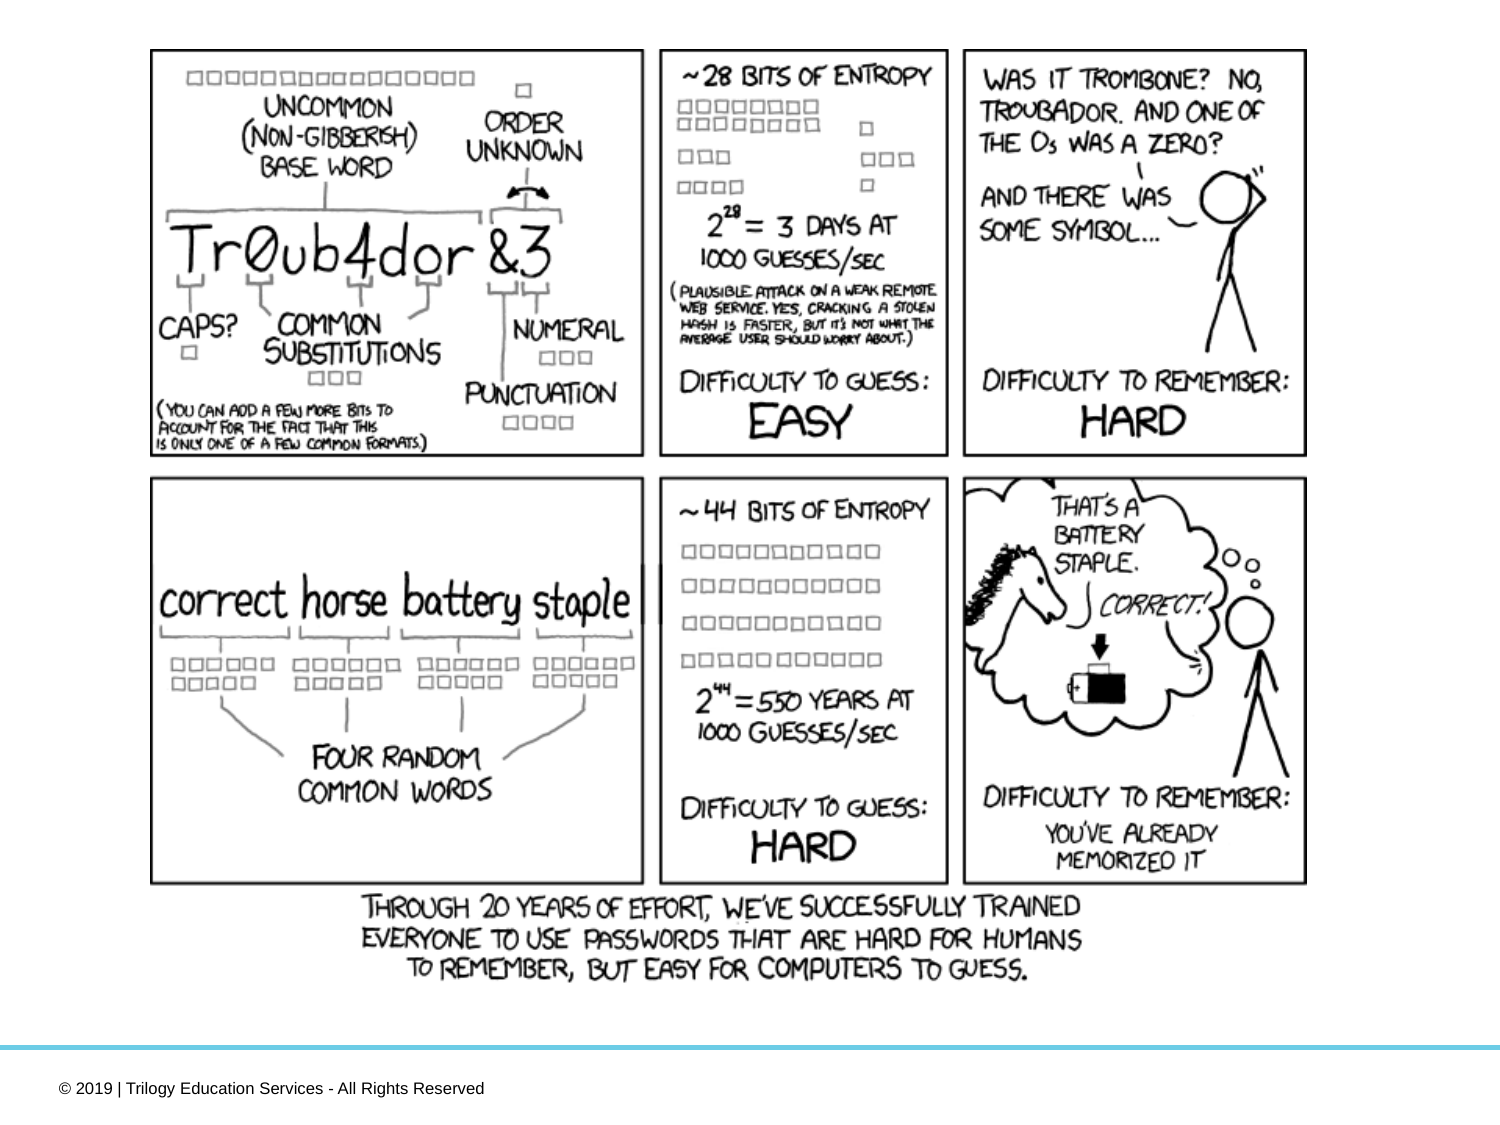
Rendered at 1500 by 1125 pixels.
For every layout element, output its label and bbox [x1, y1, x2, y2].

picture [149, 49, 1307, 990]
